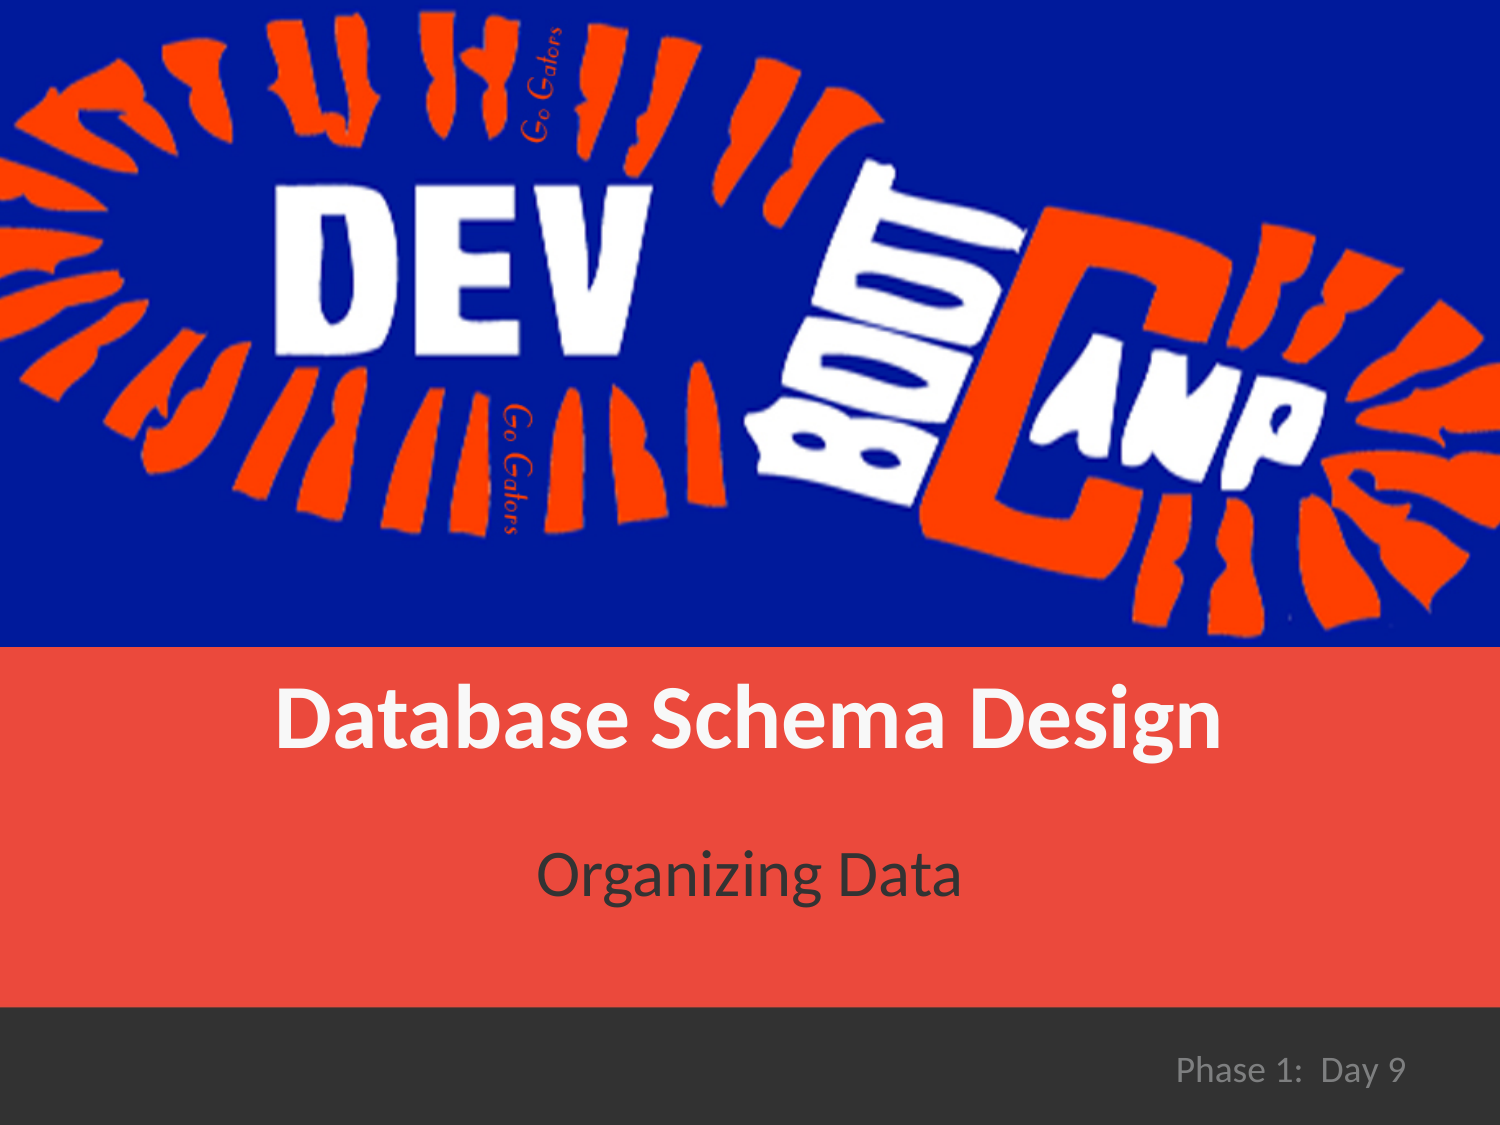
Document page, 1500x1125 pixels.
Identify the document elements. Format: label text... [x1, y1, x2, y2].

title Database Schema Design [111, 658, 1388, 845]
picture [0, 0, 1500, 1125]
list Organizing Data [224, 821, 1276, 932]
text_box Phase 1: Day 9 [941, 1037, 1414, 1098]
